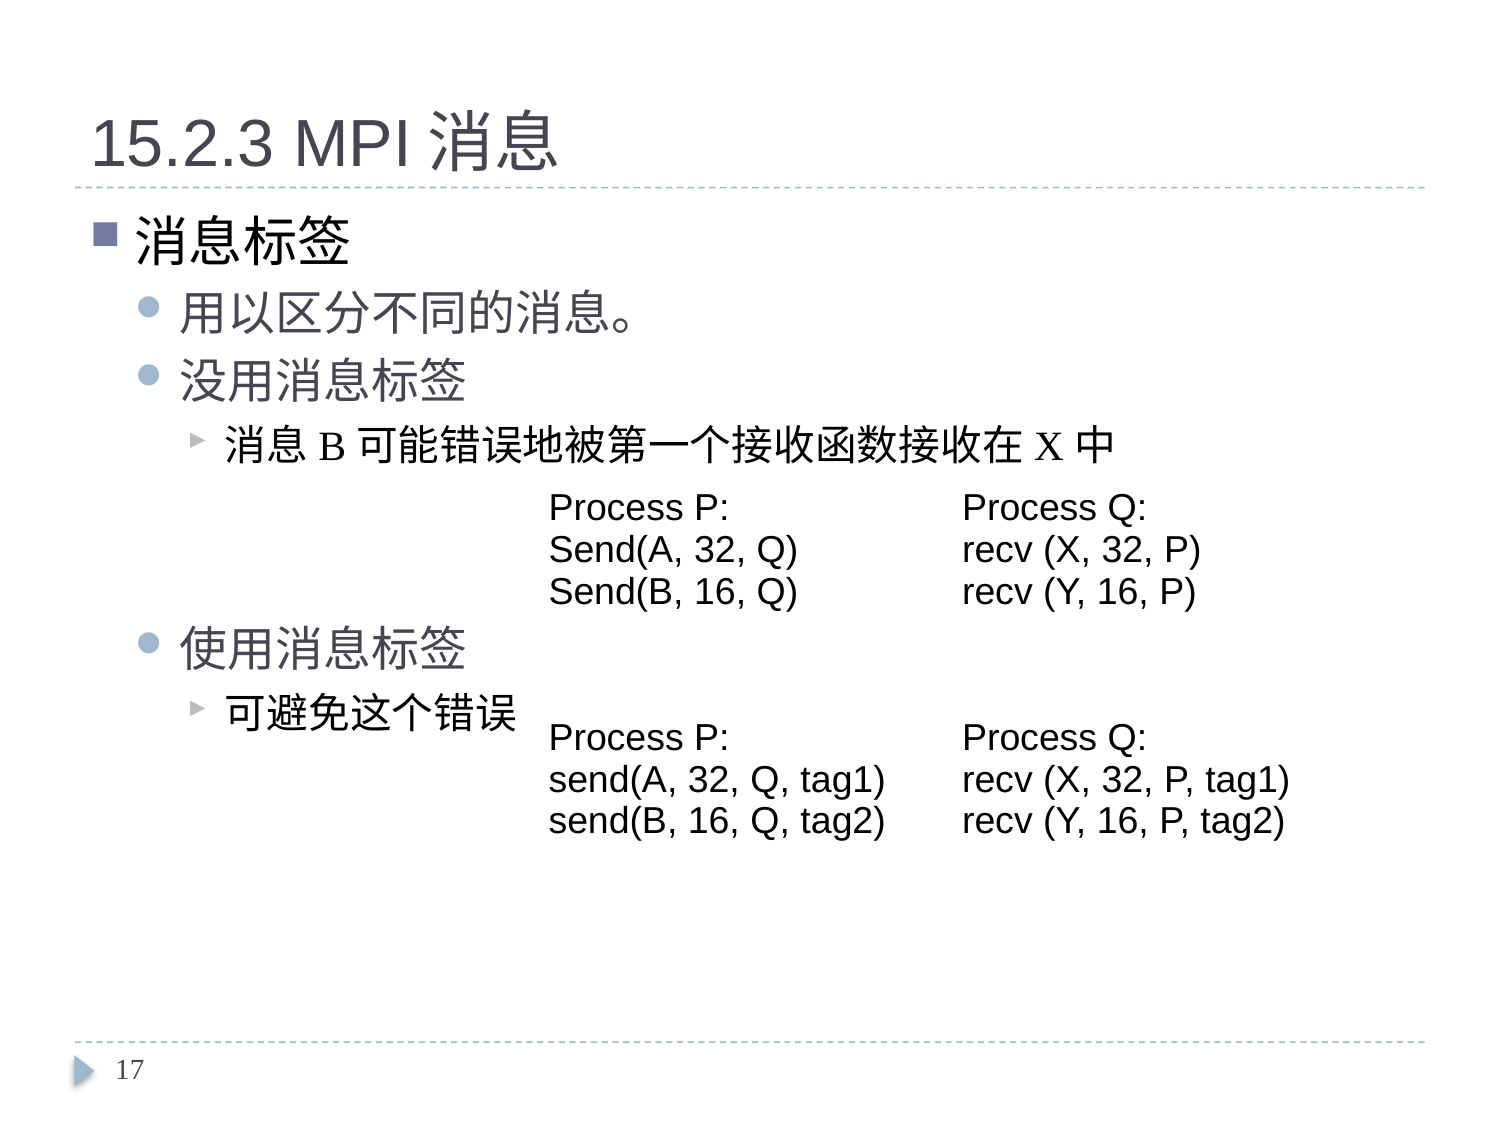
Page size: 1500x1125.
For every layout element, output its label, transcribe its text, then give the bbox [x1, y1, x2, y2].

list 消息标签 用以区分不同的消息。 没用消息标签 消息B可能错误地被第一个接收函数接收在X中 使用消息标签 可避免这个错误 [74, 199, 1426, 1011]
title 15.2.3 MPI消息 [74, 24, 1426, 188]
table_header Process Q: recv (X, 32, P) recv (Y, 16, P) [951, 487, 1305, 628]
table_header Process P: send(A, 32, Q, tag1) send(B, 16, Q, tag2) [537, 716, 951, 842]
table_header Process P: Send(A, 32, Q) Send(B, 16, Q) [537, 487, 951, 628]
slide_number 17 [100, 1042, 426, 1103]
table_header Process Q: recv (X, 32, P, tag1) recv (Y, 16, P, tag2) [951, 716, 1317, 842]
